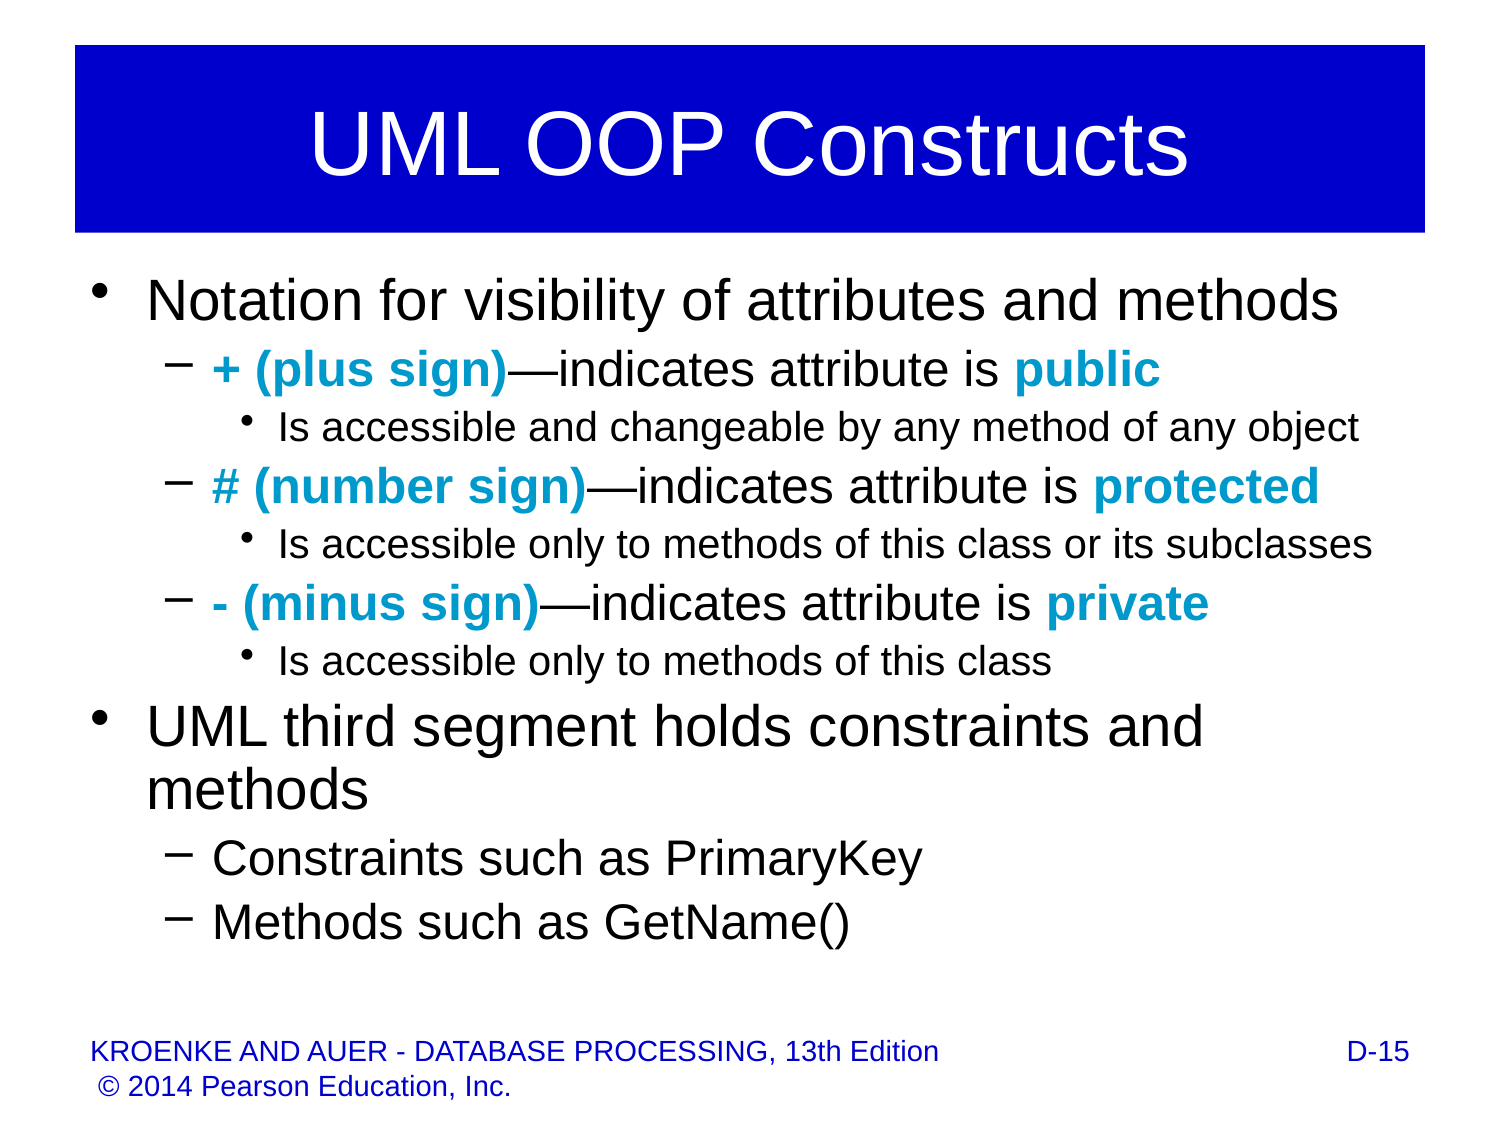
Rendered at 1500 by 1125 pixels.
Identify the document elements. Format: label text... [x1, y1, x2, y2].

slide_number D-15 [1074, 1024, 1426, 1103]
title UML OOP Constructs [75, 45, 1425, 233]
list Notation for visibility of attributes and methods + (plus sign)—indicates attribute is public Is accessible and changeable by any method of any object # (number sign)—indicates attribute is protected Is accessible only to methods of this class or its subclasses - (minus sign)—indicates attribute is private Is accessible only to methods of this class UML third segment holds constraints and methods Constraints such as PrimaryKey Methods such as GetName() [75, 262, 1425, 1005]
footer KROENKE AND AUER - DATABASE PROCESSING, 13th Edition © 2014 Pearson Education, Inc. [74, 1024, 963, 1104]
